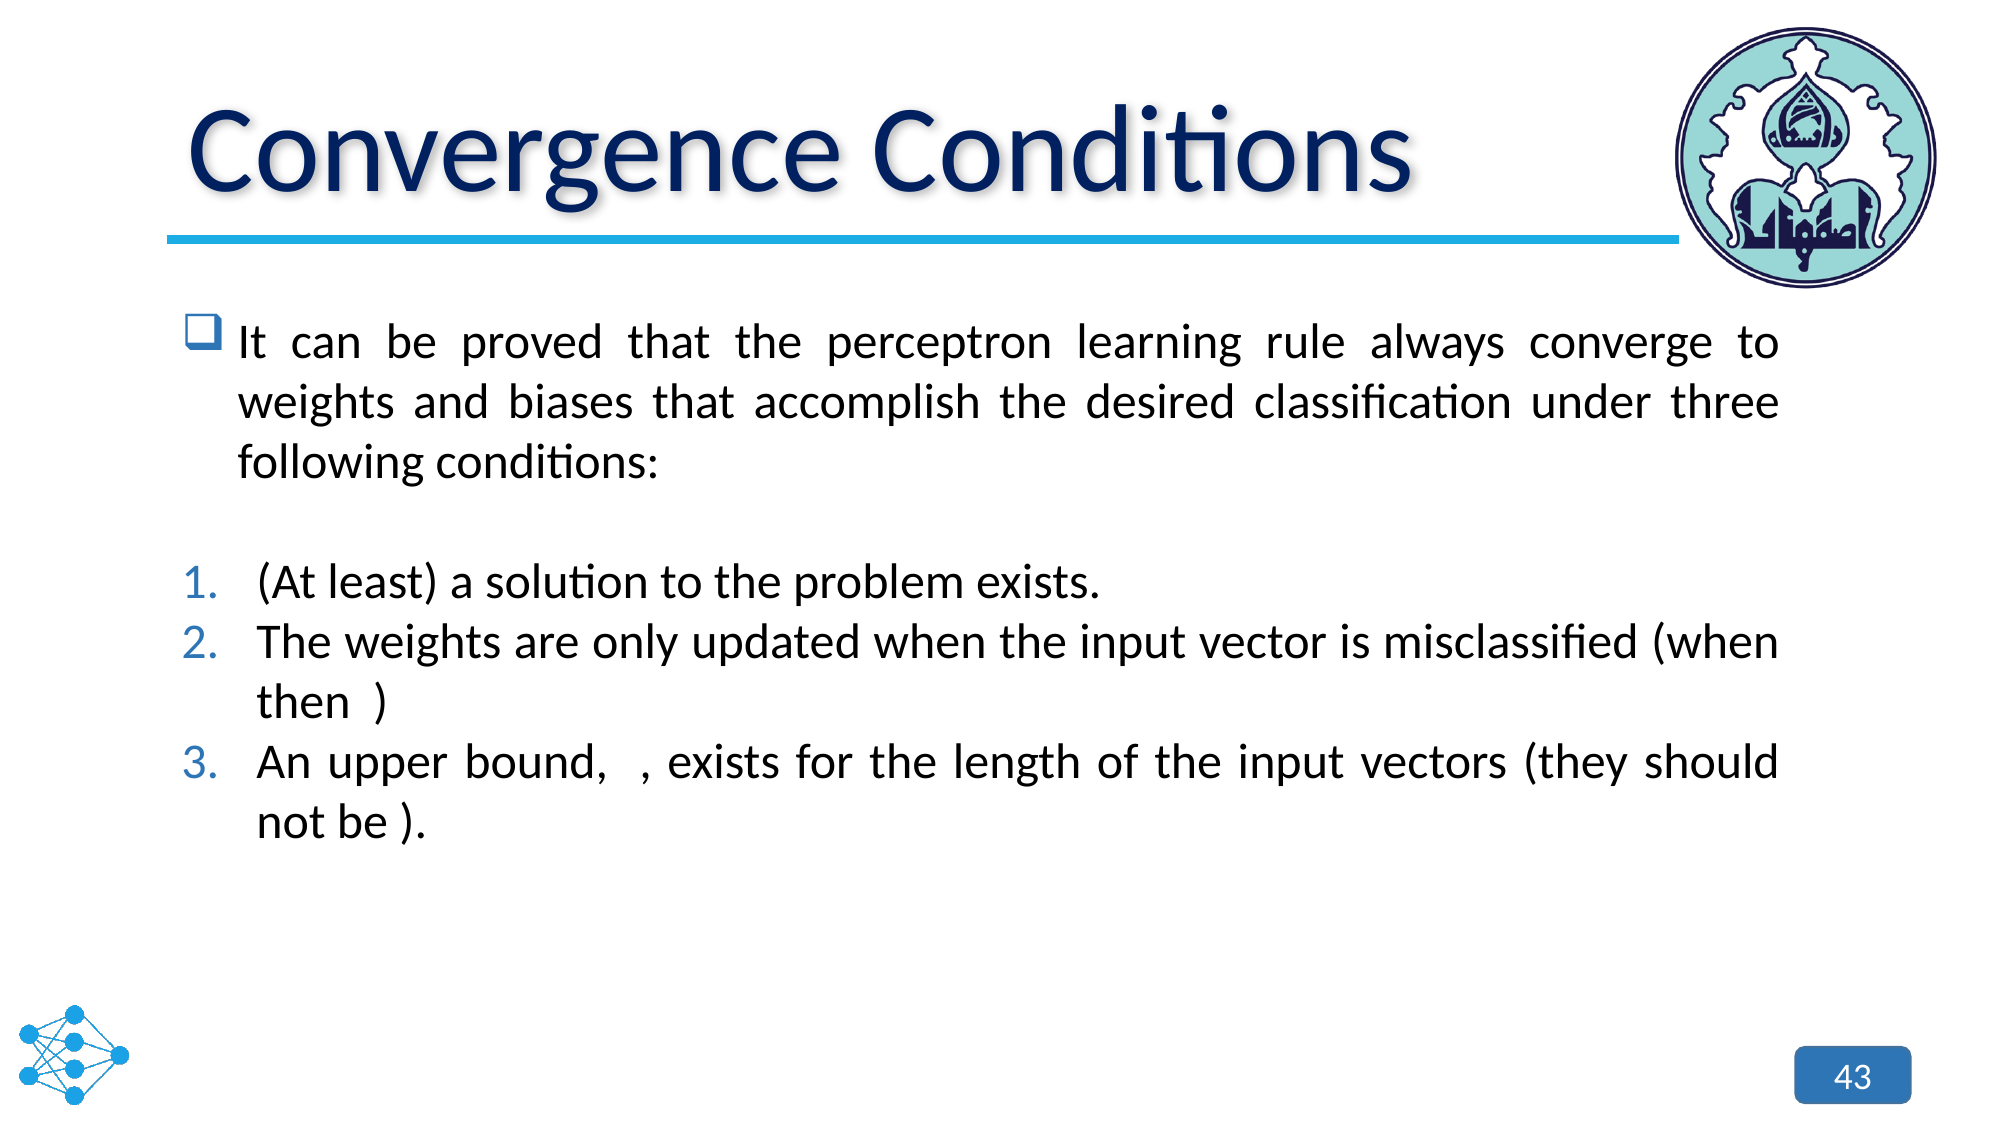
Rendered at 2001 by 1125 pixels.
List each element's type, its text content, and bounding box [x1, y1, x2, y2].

picture [19, 1005, 129, 1105]
text_box 43 [1794, 1045, 1912, 1105]
text_box Convergence Conditions [172, 59, 1431, 224]
picture [1657, 13, 1946, 302]
